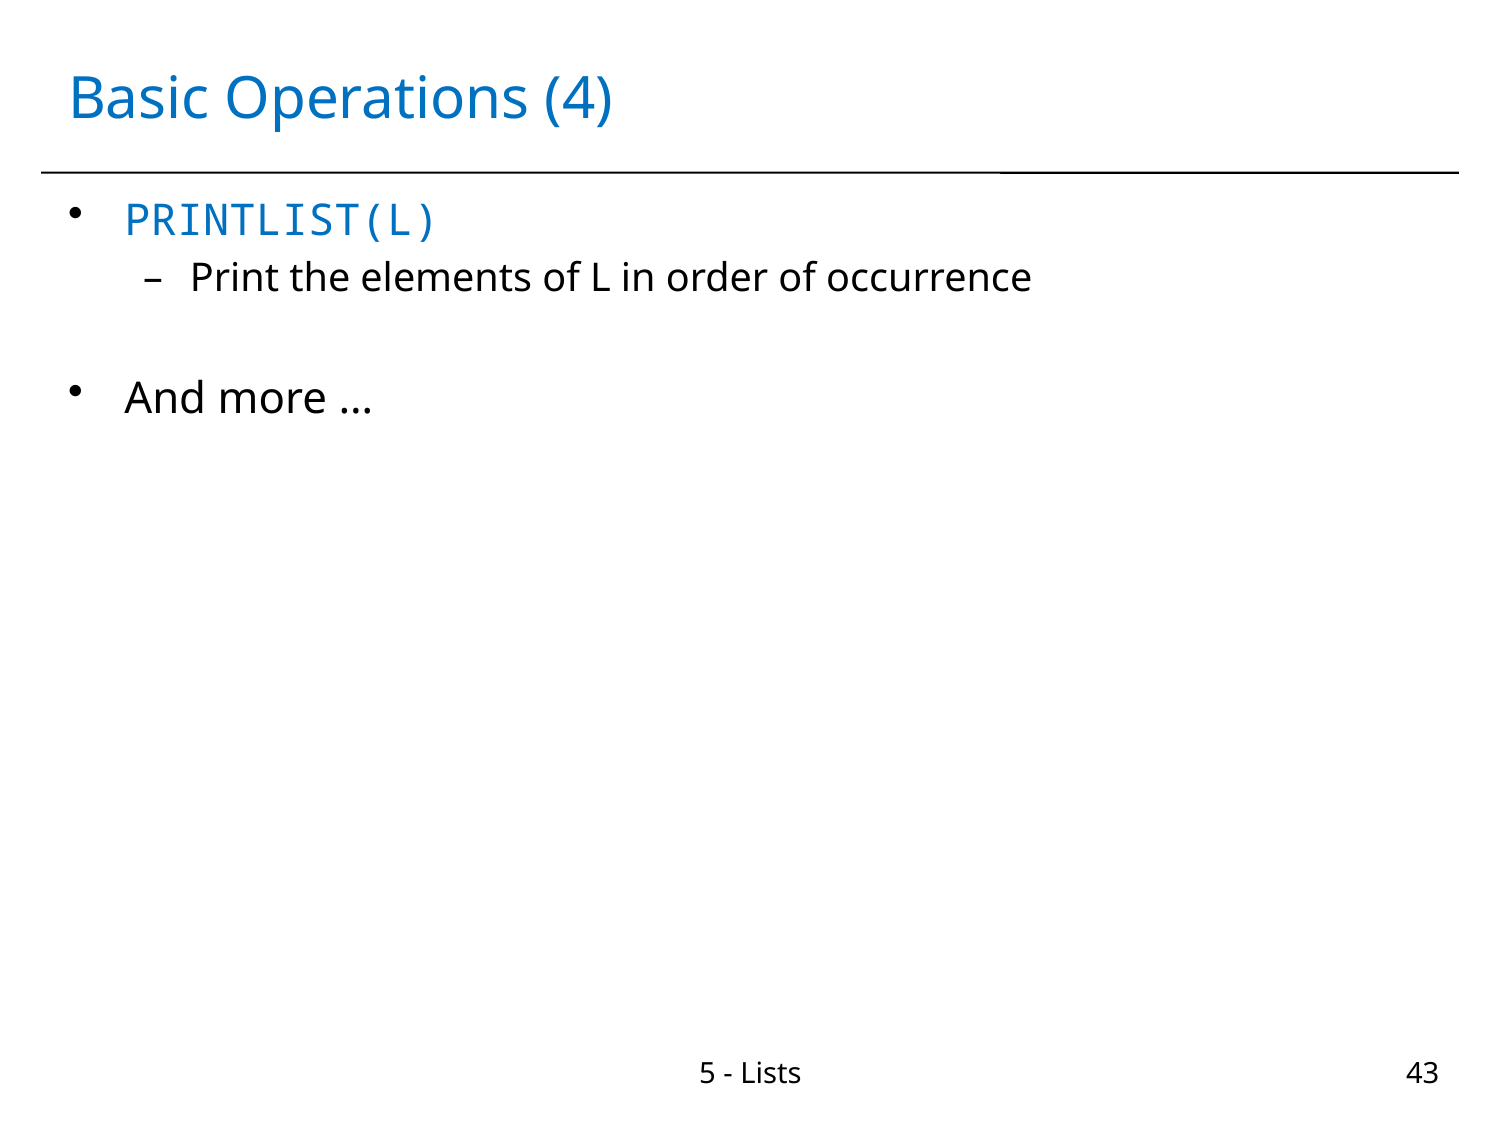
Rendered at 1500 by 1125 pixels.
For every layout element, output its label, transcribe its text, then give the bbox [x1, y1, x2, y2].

title Basic Operations (4) [52, 30, 1448, 159]
slide_number 43 [1104, 1046, 1455, 1125]
footer 5 - Lists [502, 1046, 999, 1125]
list PRINTLIST(L) Print the elements of L in order of occurrence And more … [52, 184, 1448, 1024]
